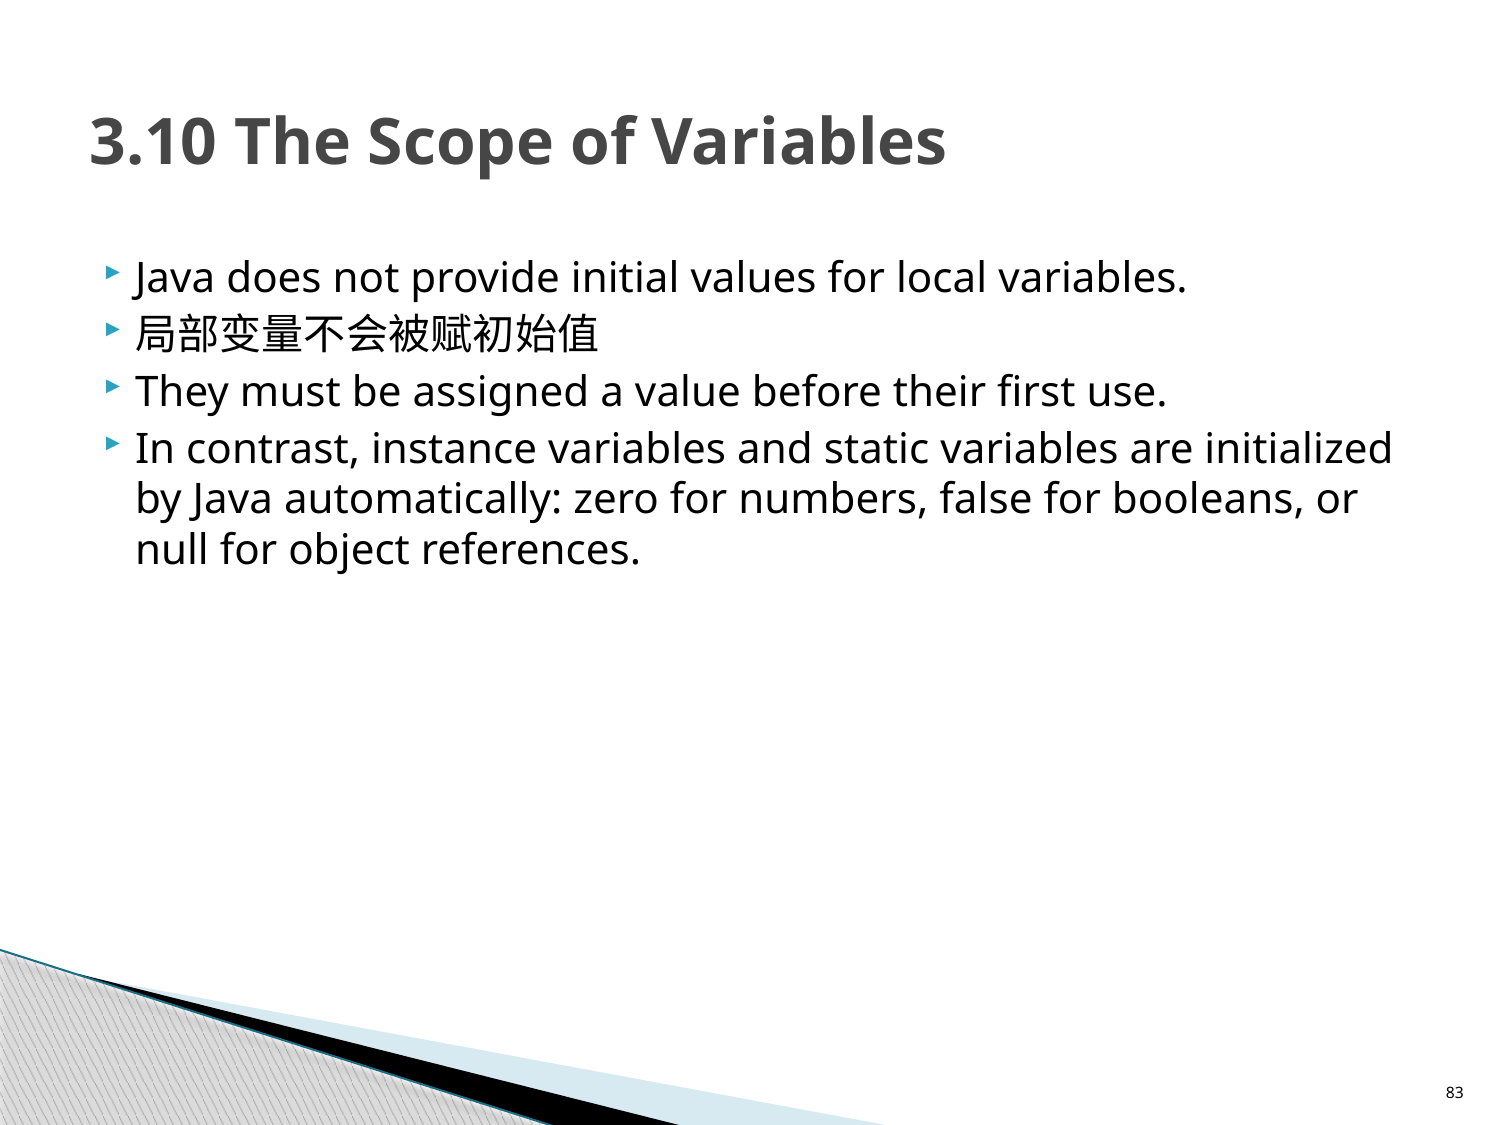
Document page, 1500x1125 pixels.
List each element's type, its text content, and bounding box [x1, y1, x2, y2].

slide_number 83 [1418, 1051, 1479, 1112]
title 3.10 The Scope of Variables [75, 45, 1425, 233]
list Java does not provide initial values for local variables. 局部变量不会被赋初始值 They must be assigned a value before their first use. In contrast, instance variables and static variables are initialized by Java automatically: zero for numbers, false for booleans, or null for object references. [75, 242, 1425, 986]
